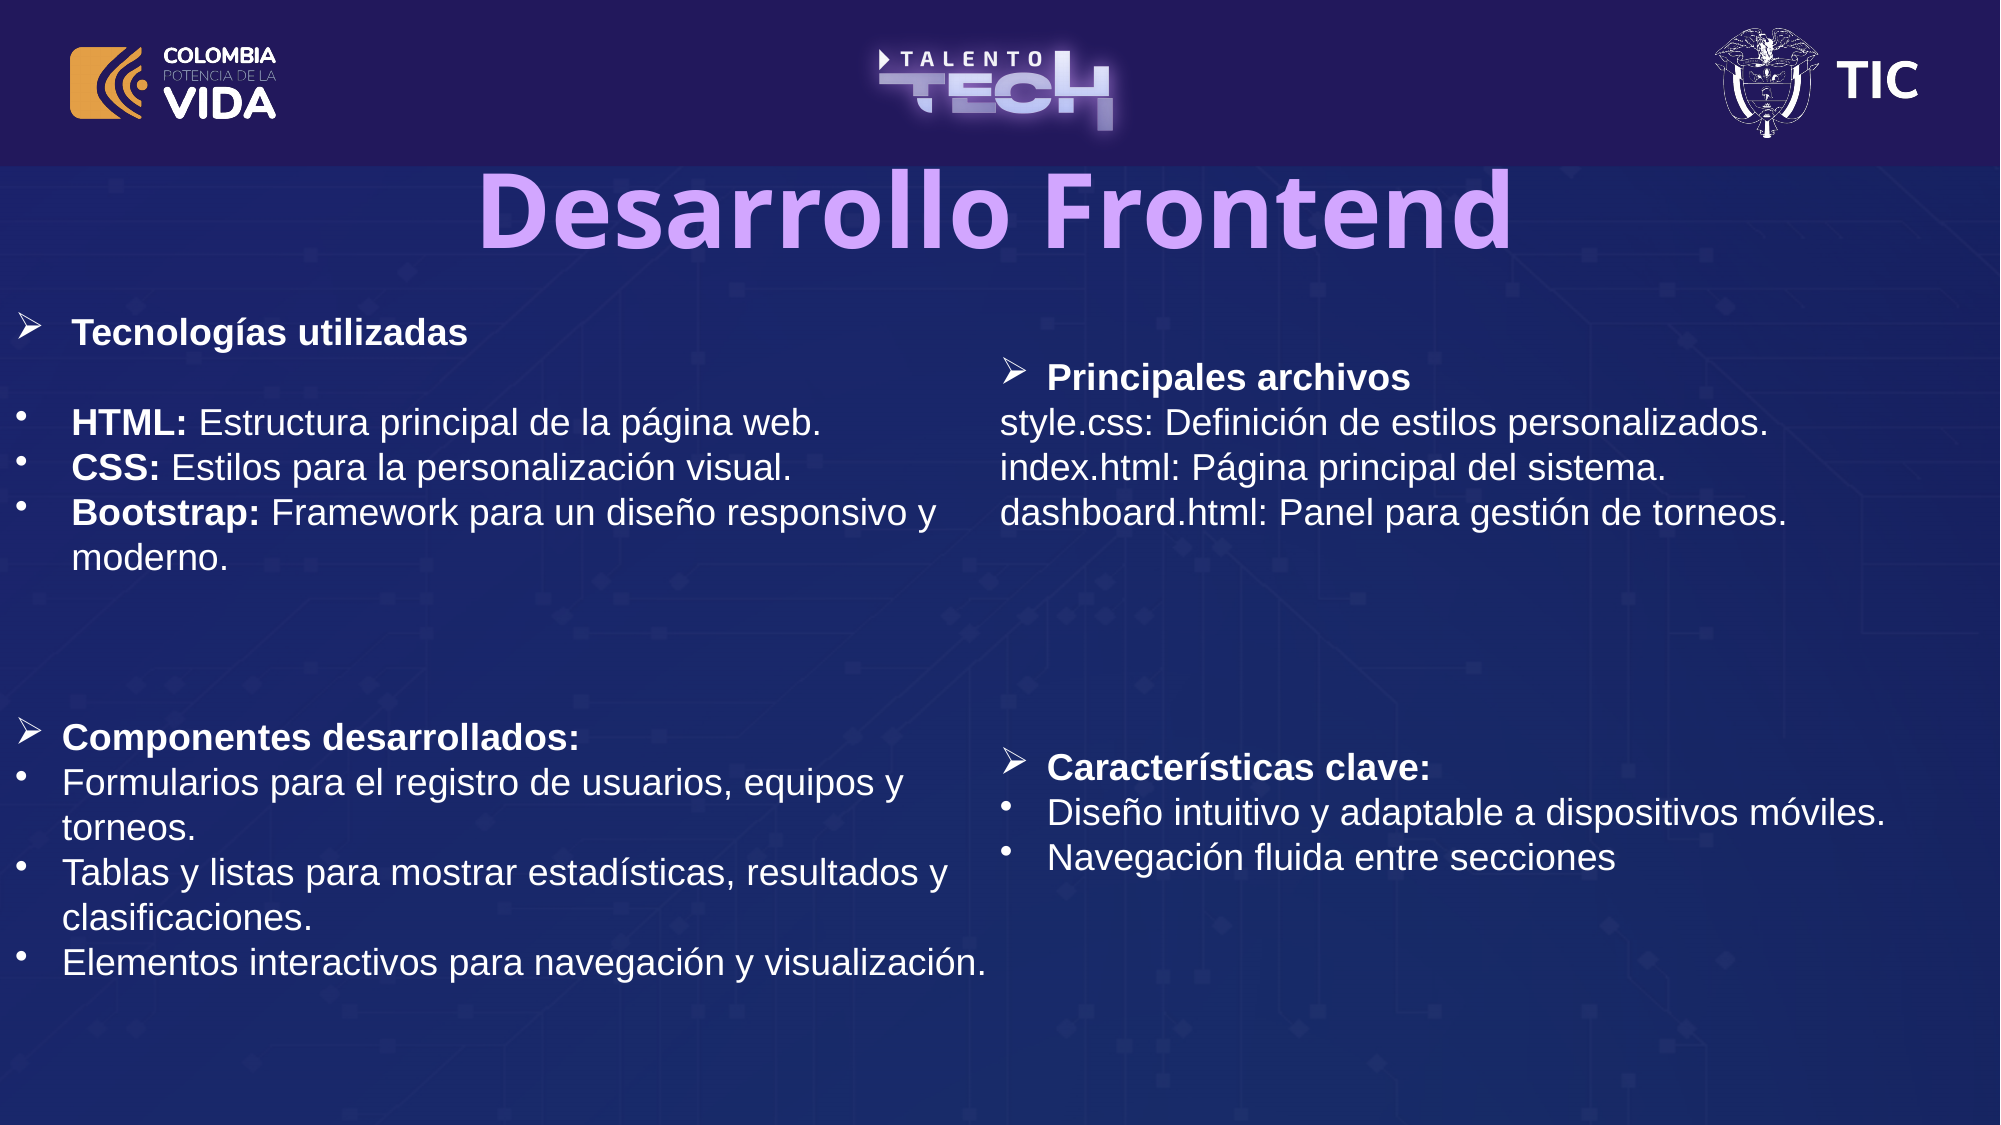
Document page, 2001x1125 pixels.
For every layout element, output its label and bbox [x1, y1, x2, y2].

text_box [0, 0, 2000, 167]
text_box [0, 178, 2000, 1125]
